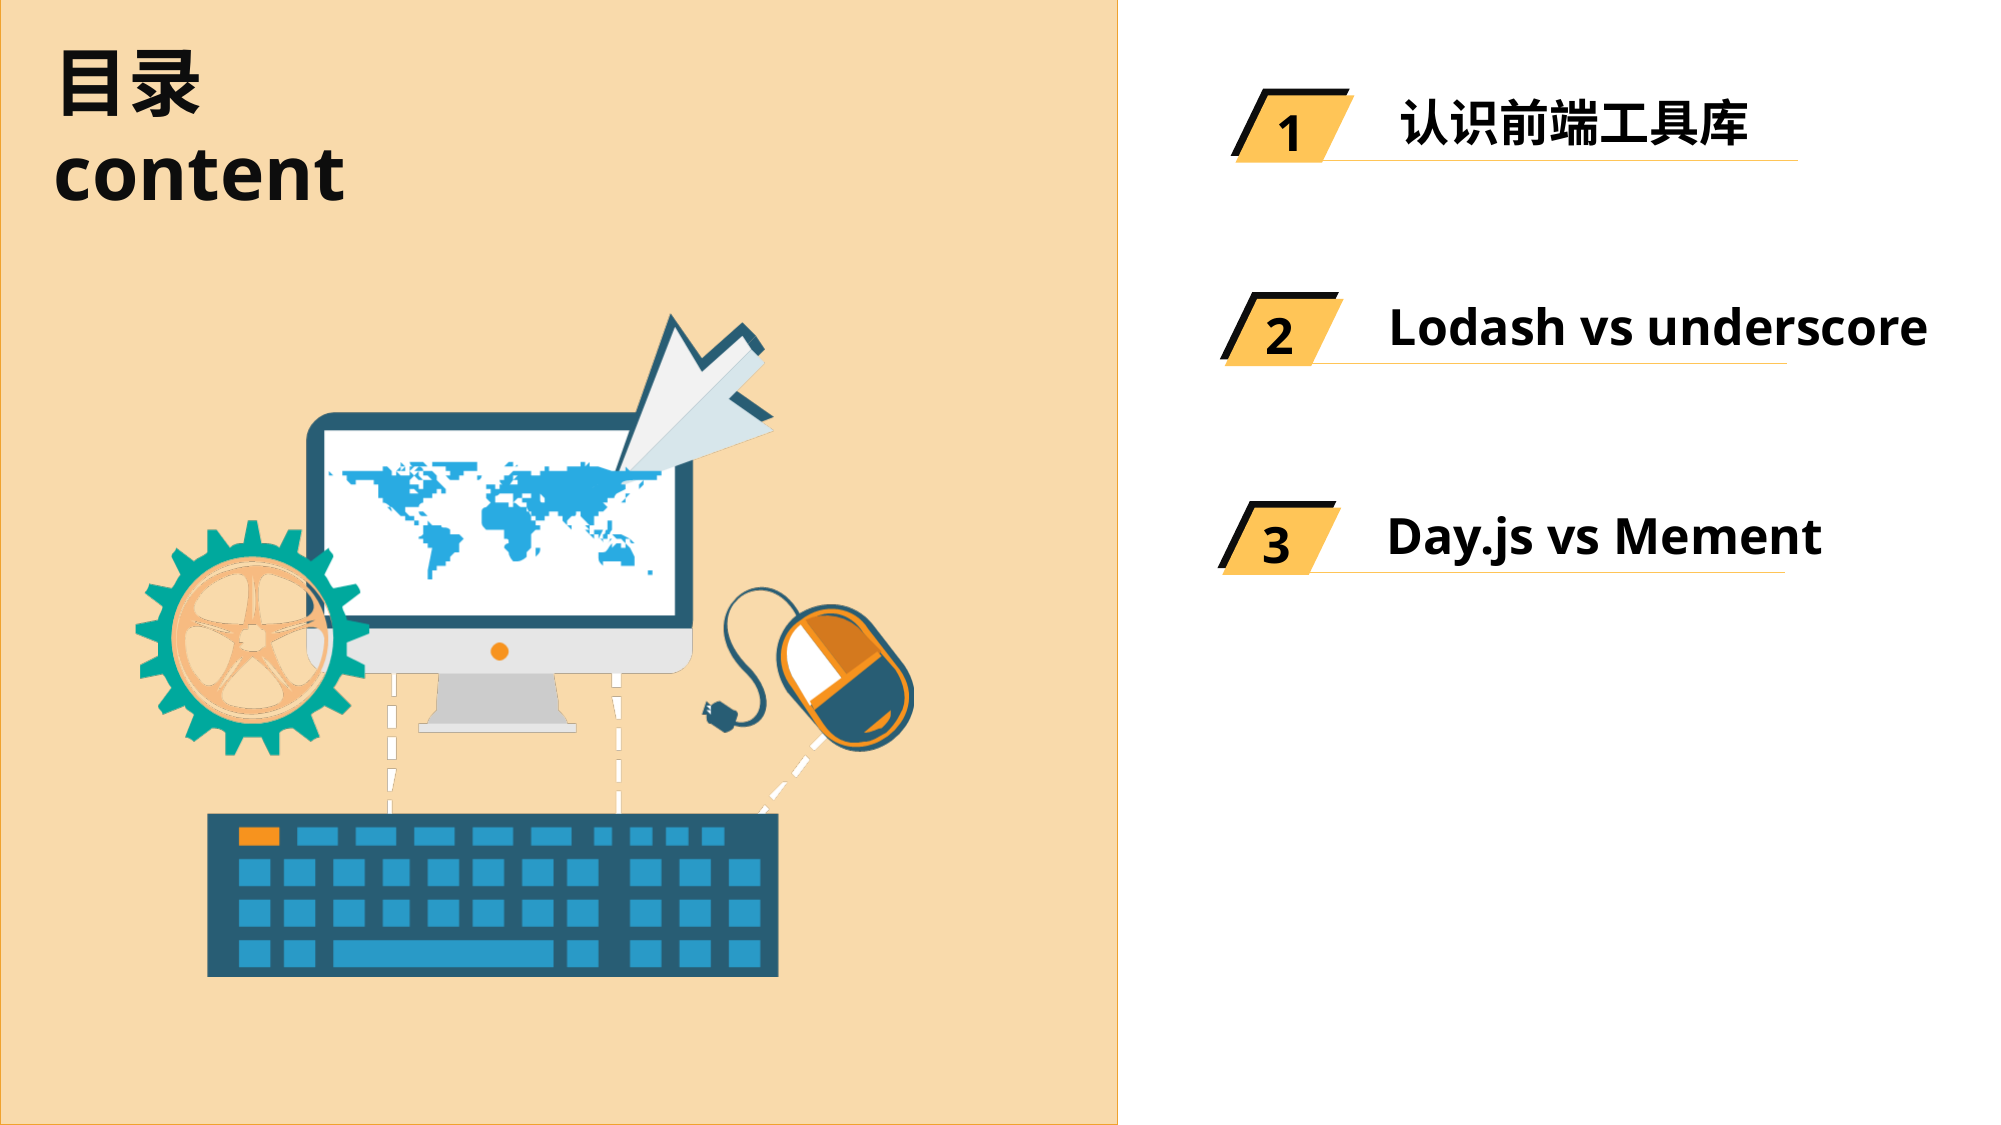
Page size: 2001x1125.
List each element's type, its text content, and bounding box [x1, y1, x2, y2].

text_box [1217, 496, 1927, 583]
text_box [0, 0, 1118, 1125]
picture [131, 313, 914, 977]
text_box 目录 content [39, 28, 377, 223]
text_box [1230, 84, 1858, 170]
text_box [1219, 287, 2000, 374]
